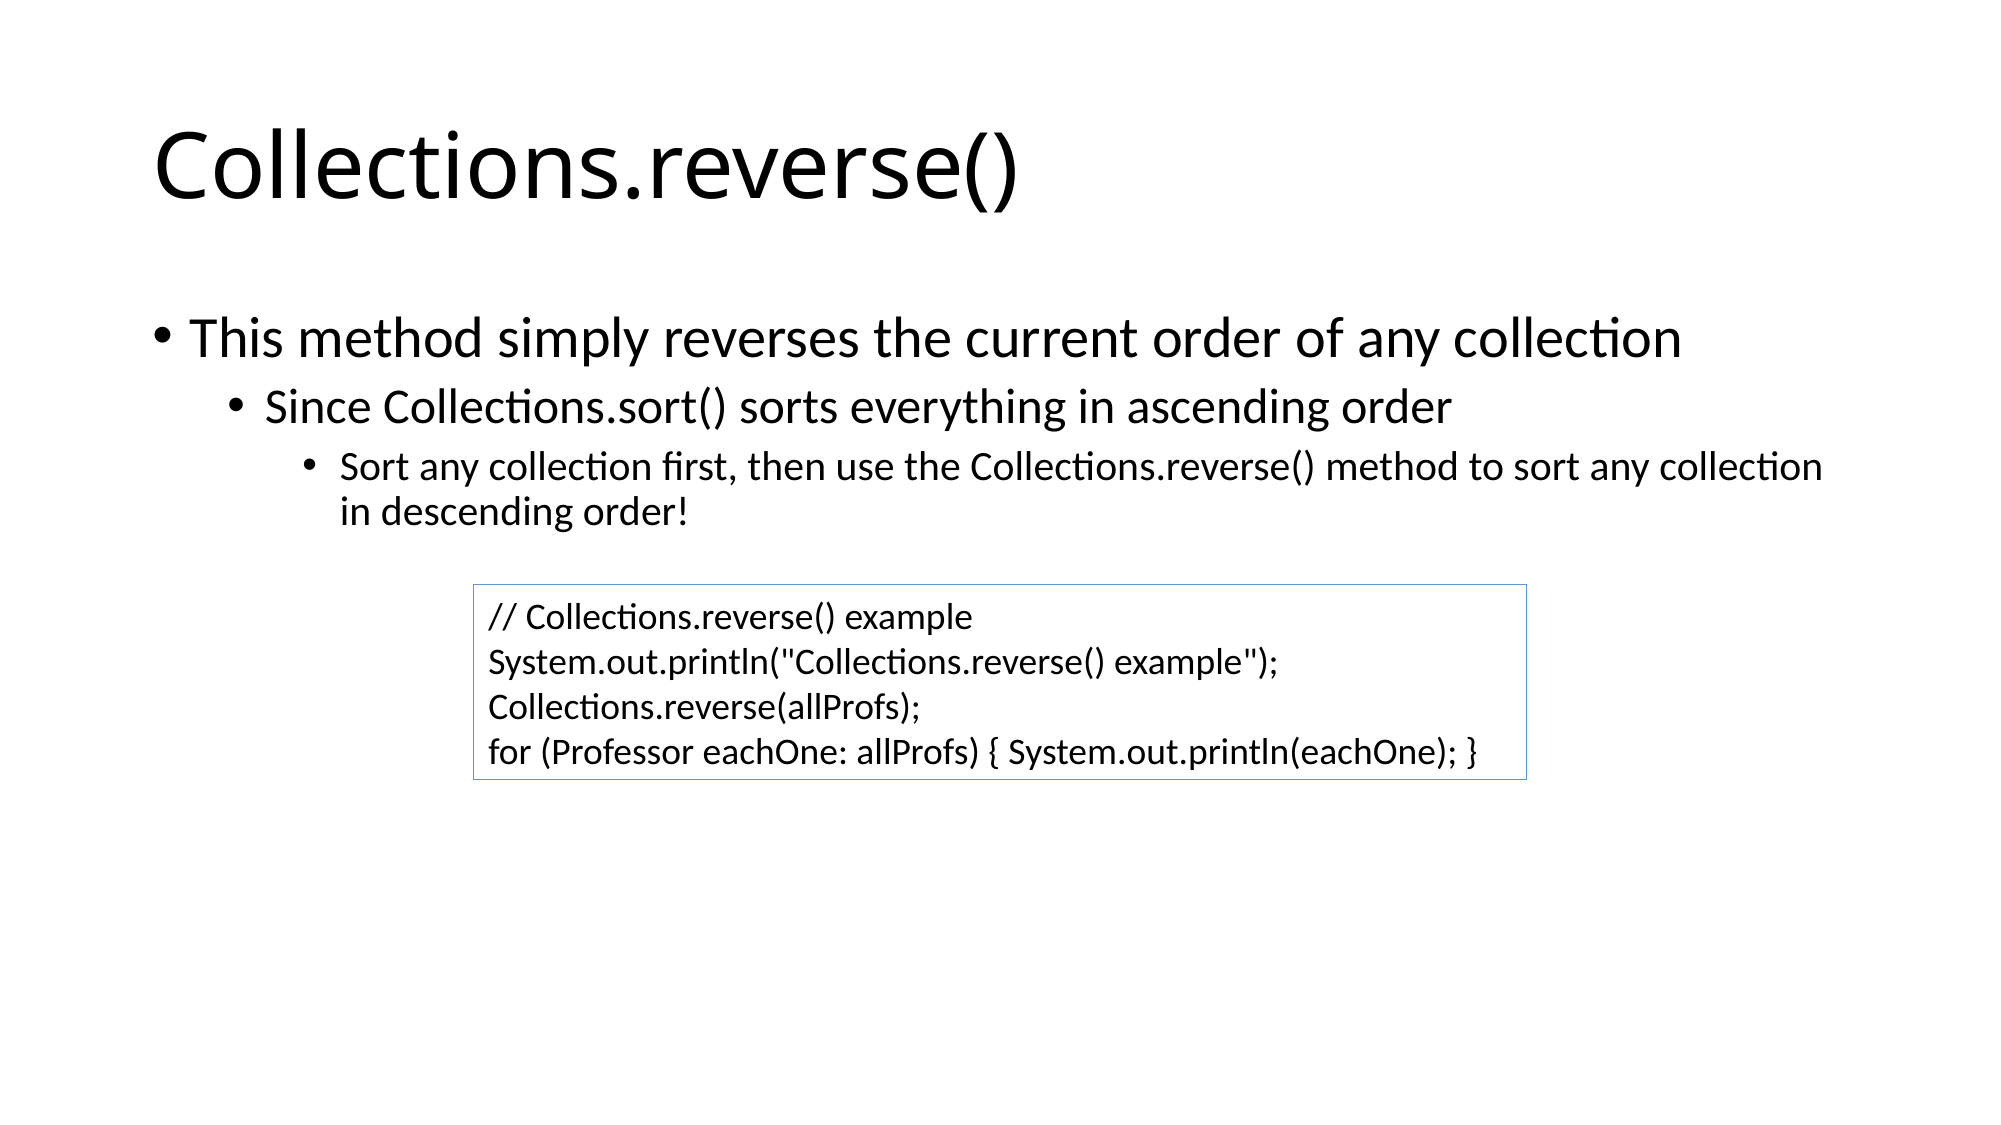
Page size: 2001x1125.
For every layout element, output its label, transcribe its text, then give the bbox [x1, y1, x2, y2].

title Collections.reverse() [137, 59, 1863, 278]
text_box // Collections.reverse() example System.out.println("Collections.reverse() example"); Collections.reverse(allProfs); for (Professor eachOne: allProfs) { System.out.println(eachOne); } [473, 584, 1527, 780]
list This method simply reverses the current order of any collection Since Collections.sort() sorts everything in ascending order Sort any collection first, then use the Collections.reverse() method to sort any collection in descending order! [137, 299, 1863, 563]
